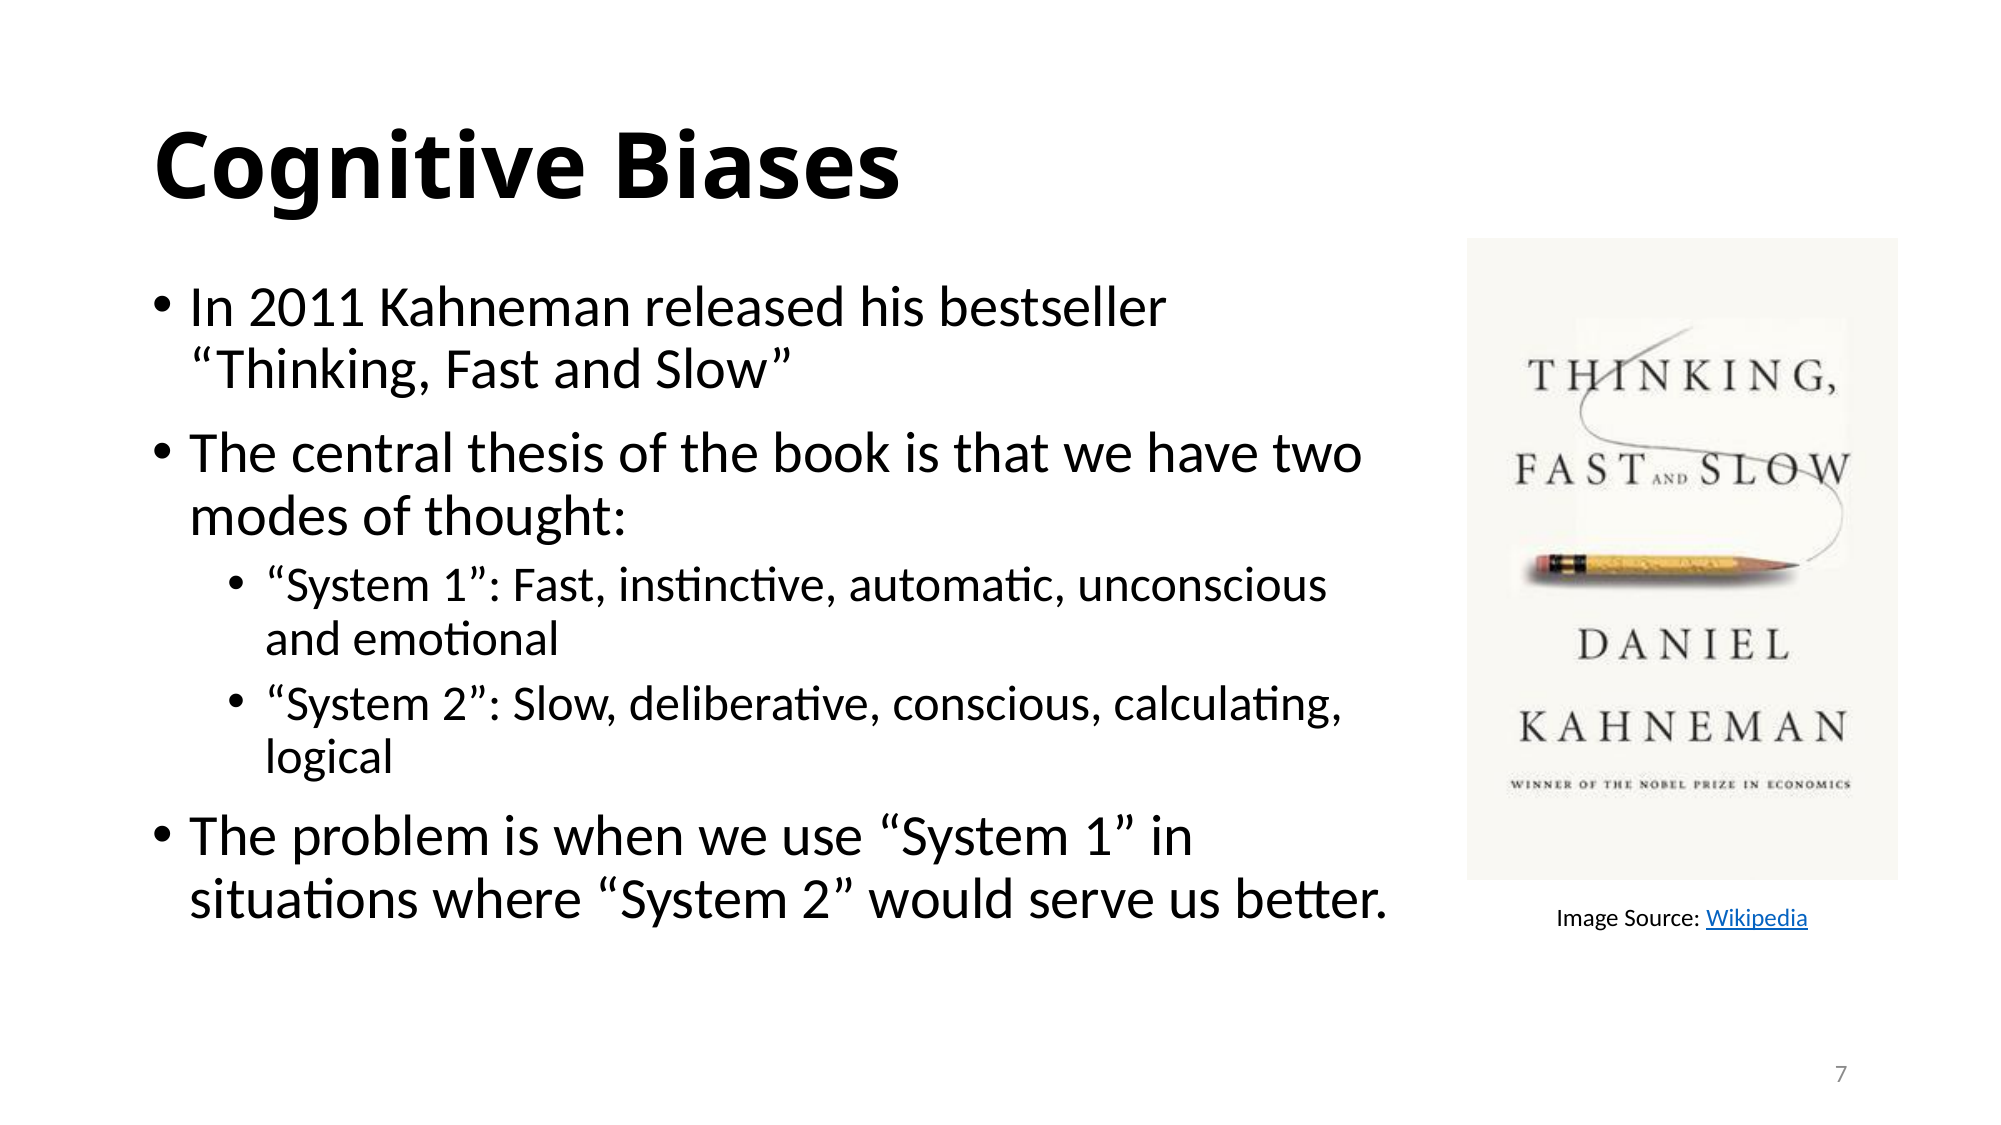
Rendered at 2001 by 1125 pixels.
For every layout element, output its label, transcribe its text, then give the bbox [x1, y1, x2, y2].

text_box Image Source: Wikipedia [1541, 894, 1824, 940]
list In 2011 Kahneman released his bestseller “Thinking, Fast and Slow” The central thesis of the book is that we have two modes of thought: “System 1”: Fast, instinctive, automatic, unconscious and emotional “System 2”: Slow, deliberative, conscious, calculating, logical The problem is when we use “System 1” in situations where “System 2” would serve us better. [137, 268, 1413, 1014]
slide_number 7 [1412, 1042, 1863, 1103]
picture [1467, 238, 1898, 880]
title Cognitive Biases [137, 59, 1863, 278]
